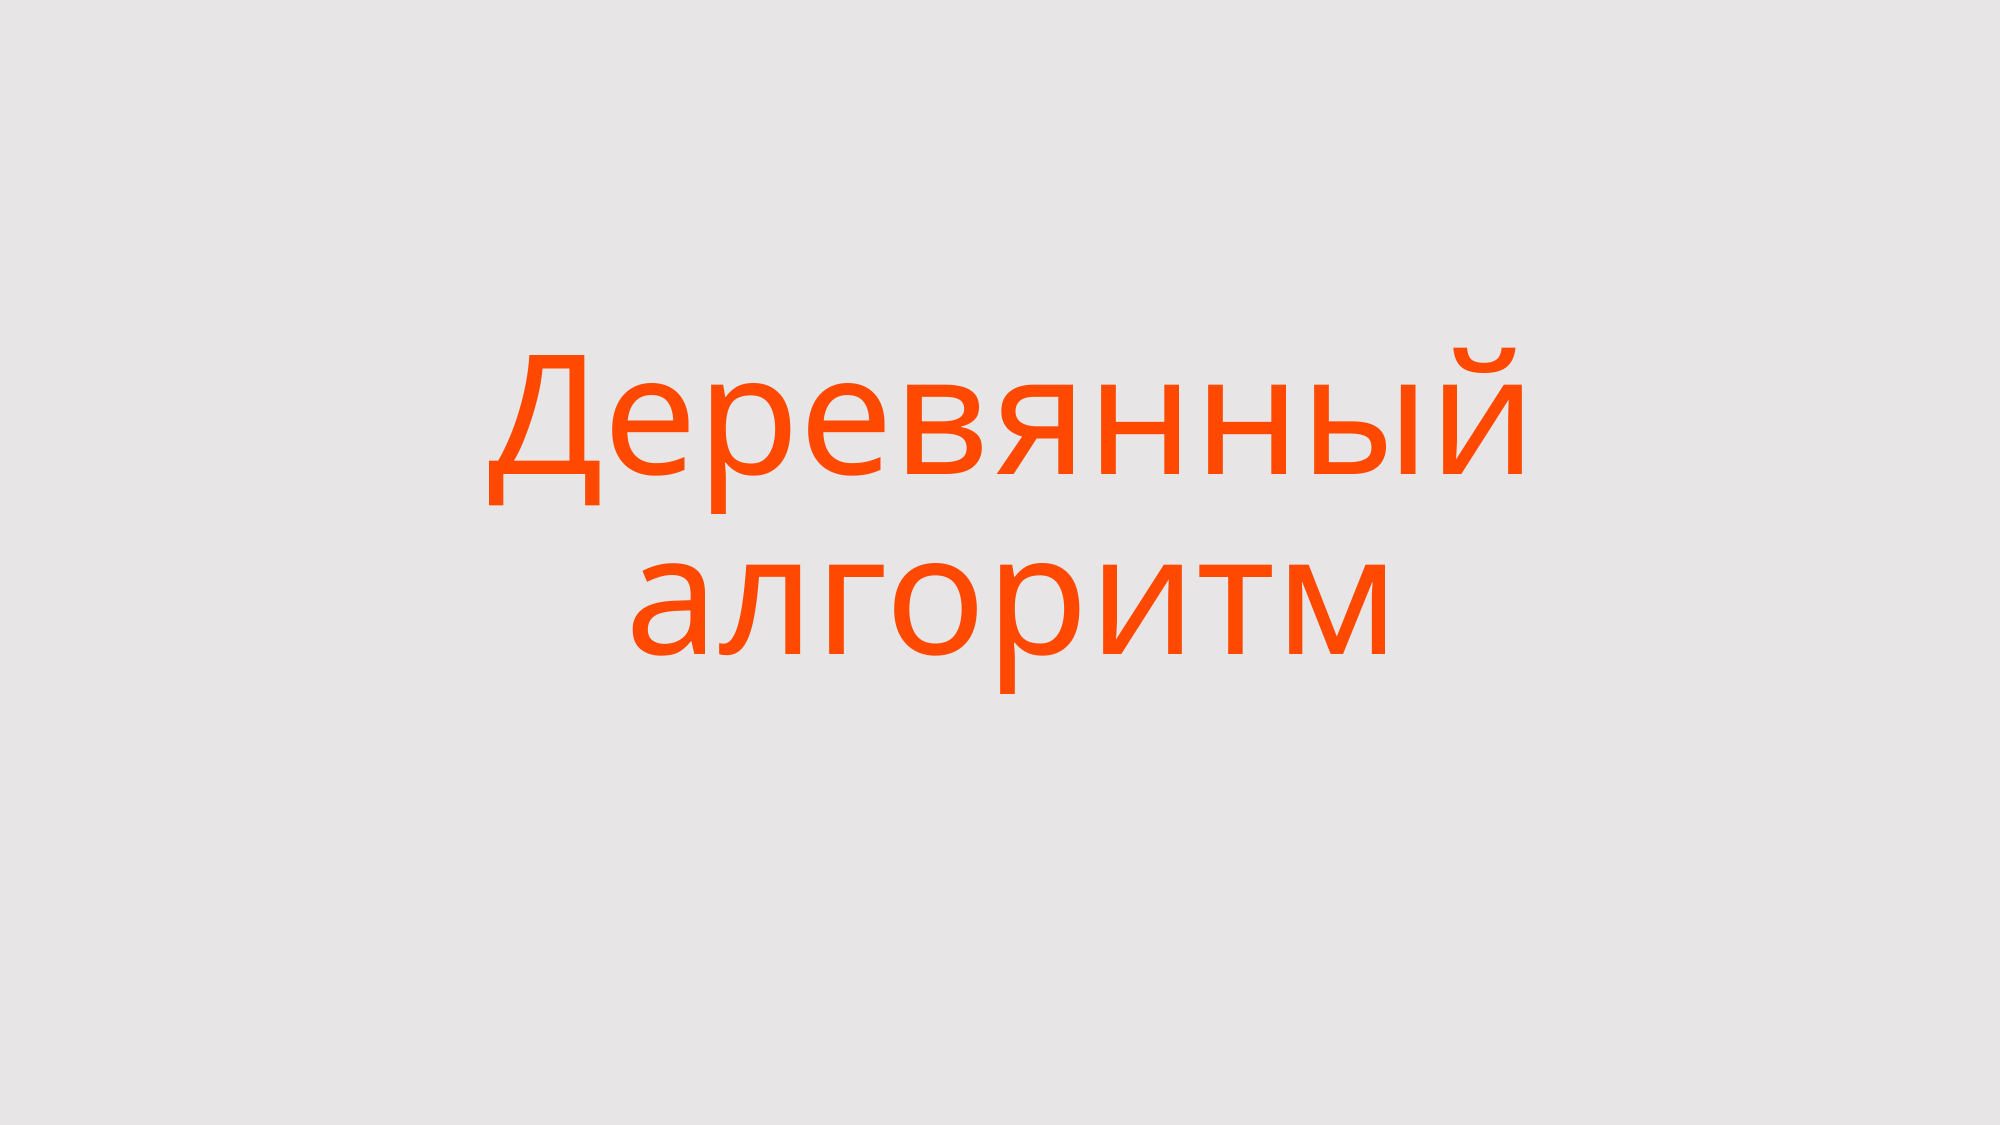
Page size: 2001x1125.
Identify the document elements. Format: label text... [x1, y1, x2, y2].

title Деревянный алгоритм [100, 257, 1926, 764]
